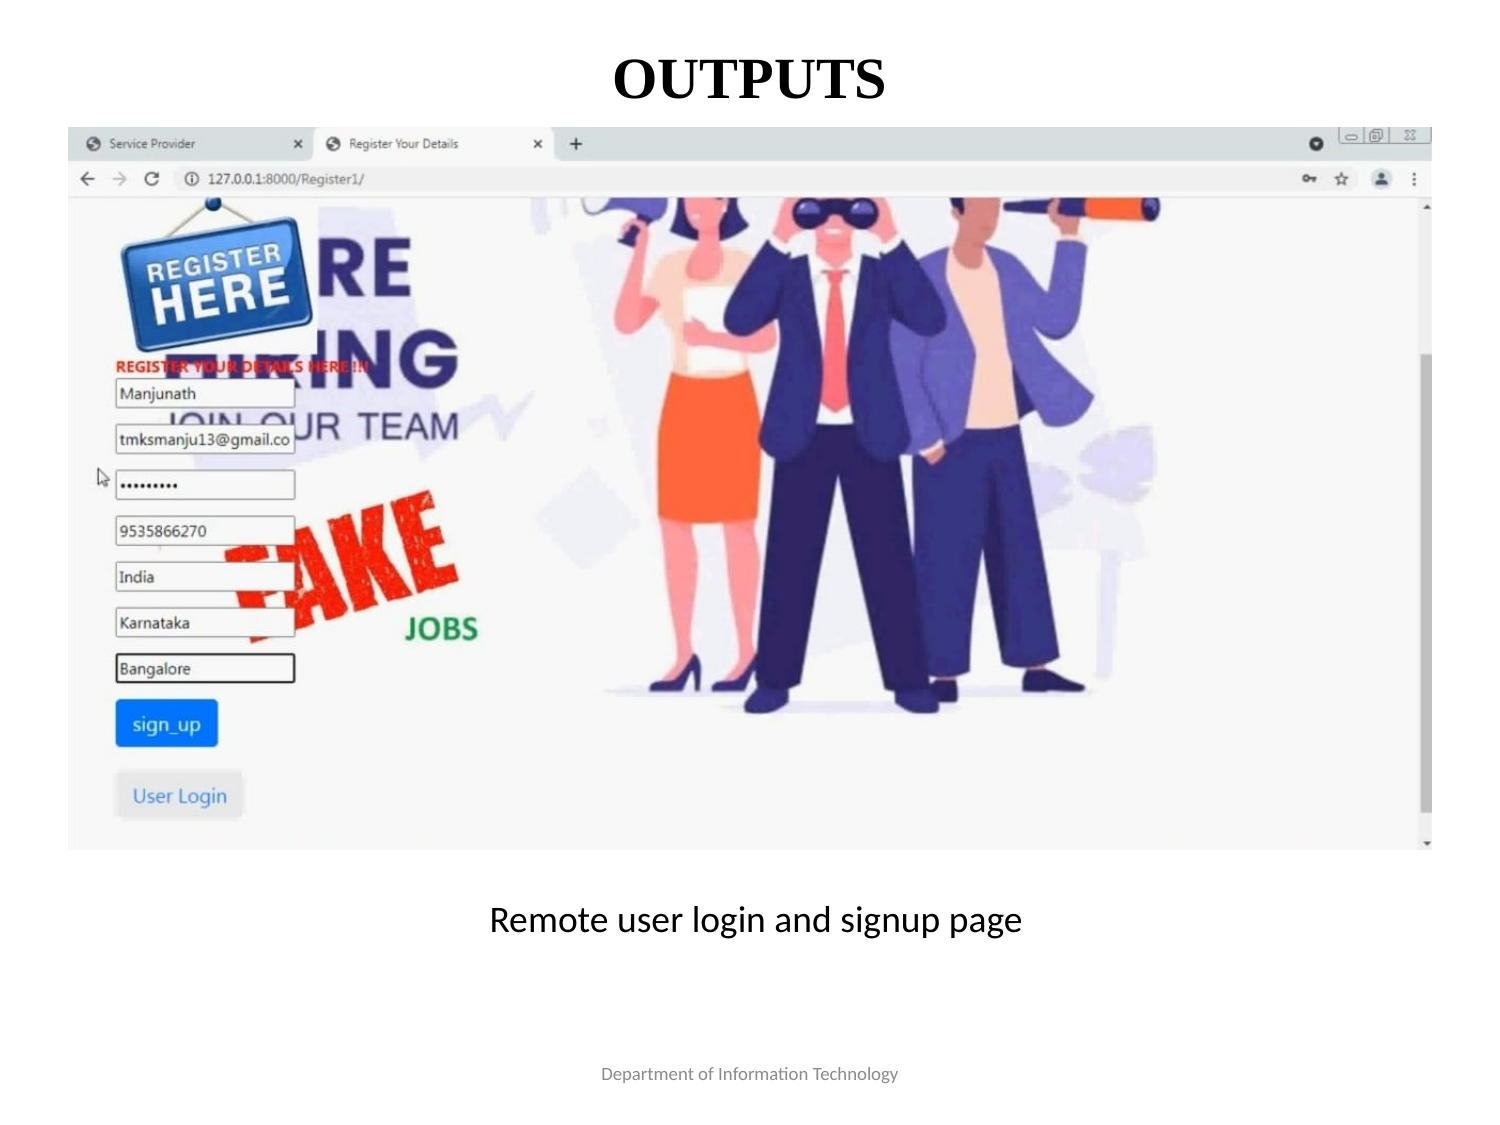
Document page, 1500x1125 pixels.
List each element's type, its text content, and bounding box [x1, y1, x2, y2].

text_box Remote user login and signup page [474, 887, 1063, 948]
footer Department of Information Technology [496, 1042, 1004, 1103]
title OUTPUTS [12, 22, 1488, 138]
picture [68, 127, 1432, 850]
